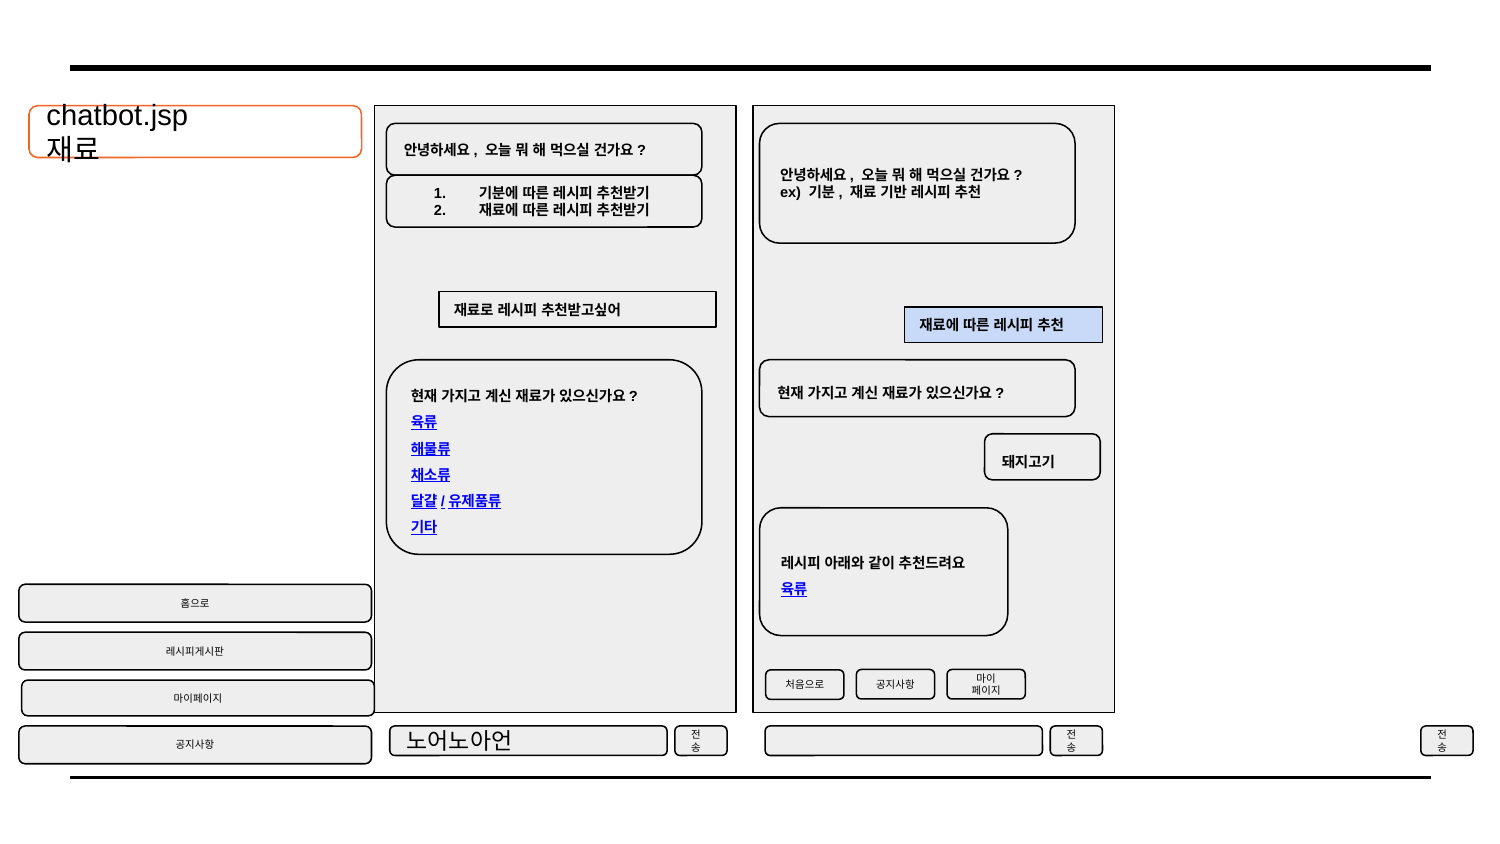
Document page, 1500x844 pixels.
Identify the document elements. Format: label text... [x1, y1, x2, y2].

text_box 안녕하세요, 오늘 뭐 해 먹으실 건가요? ex) 기분, 재료 기반 레시피 추천 [759, 123, 1076, 244]
text_box [765, 725, 1043, 756]
text_box 마이 페이지 [947, 669, 1026, 699]
text_box 돼지고기 [984, 433, 1101, 480]
text_box 전송 [1420, 725, 1474, 756]
text_box 안녕하세요, 오늘 뭐 해 먹으실 건가요? [386, 123, 702, 175]
text_box 공지사항 [856, 669, 935, 699]
text_box chatbot.jsp 재료 [28, 105, 362, 158]
text_box 노어노아언 [389, 725, 668, 756]
text_box 재료로 레시피 추천받고싶어 [438, 291, 717, 328]
text_box 전송 [674, 725, 728, 756]
text_box 전송 [1050, 725, 1103, 756]
text_box 공지사항 [18, 725, 372, 764]
text_box [752, 105, 1115, 713]
text_box 마이페이지 [21, 680, 375, 716]
text_box 재료에 따른 레시피 추천 [904, 306, 1103, 343]
text_box 현재 가지고 계신 재료가 있으신가요? 육류 해물류 채소류 달걀/유제품류 기타 [386, 359, 702, 555]
text_box 처음으로 [765, 669, 844, 700]
text_box 레시피게시판 [18, 632, 372, 670]
text_box 현재 가지고 계신 재료가 있으신가요? [759, 359, 1076, 417]
text_box [374, 105, 737, 713]
text_box 기분에 따른 레시피 추천받기 재료에 따른 레시피 추천받기 [386, 175, 702, 228]
text_box 레시피 아래와 같이 추천드려요 육류 [759, 507, 1008, 636]
text_box 홈으로 [18, 584, 372, 623]
